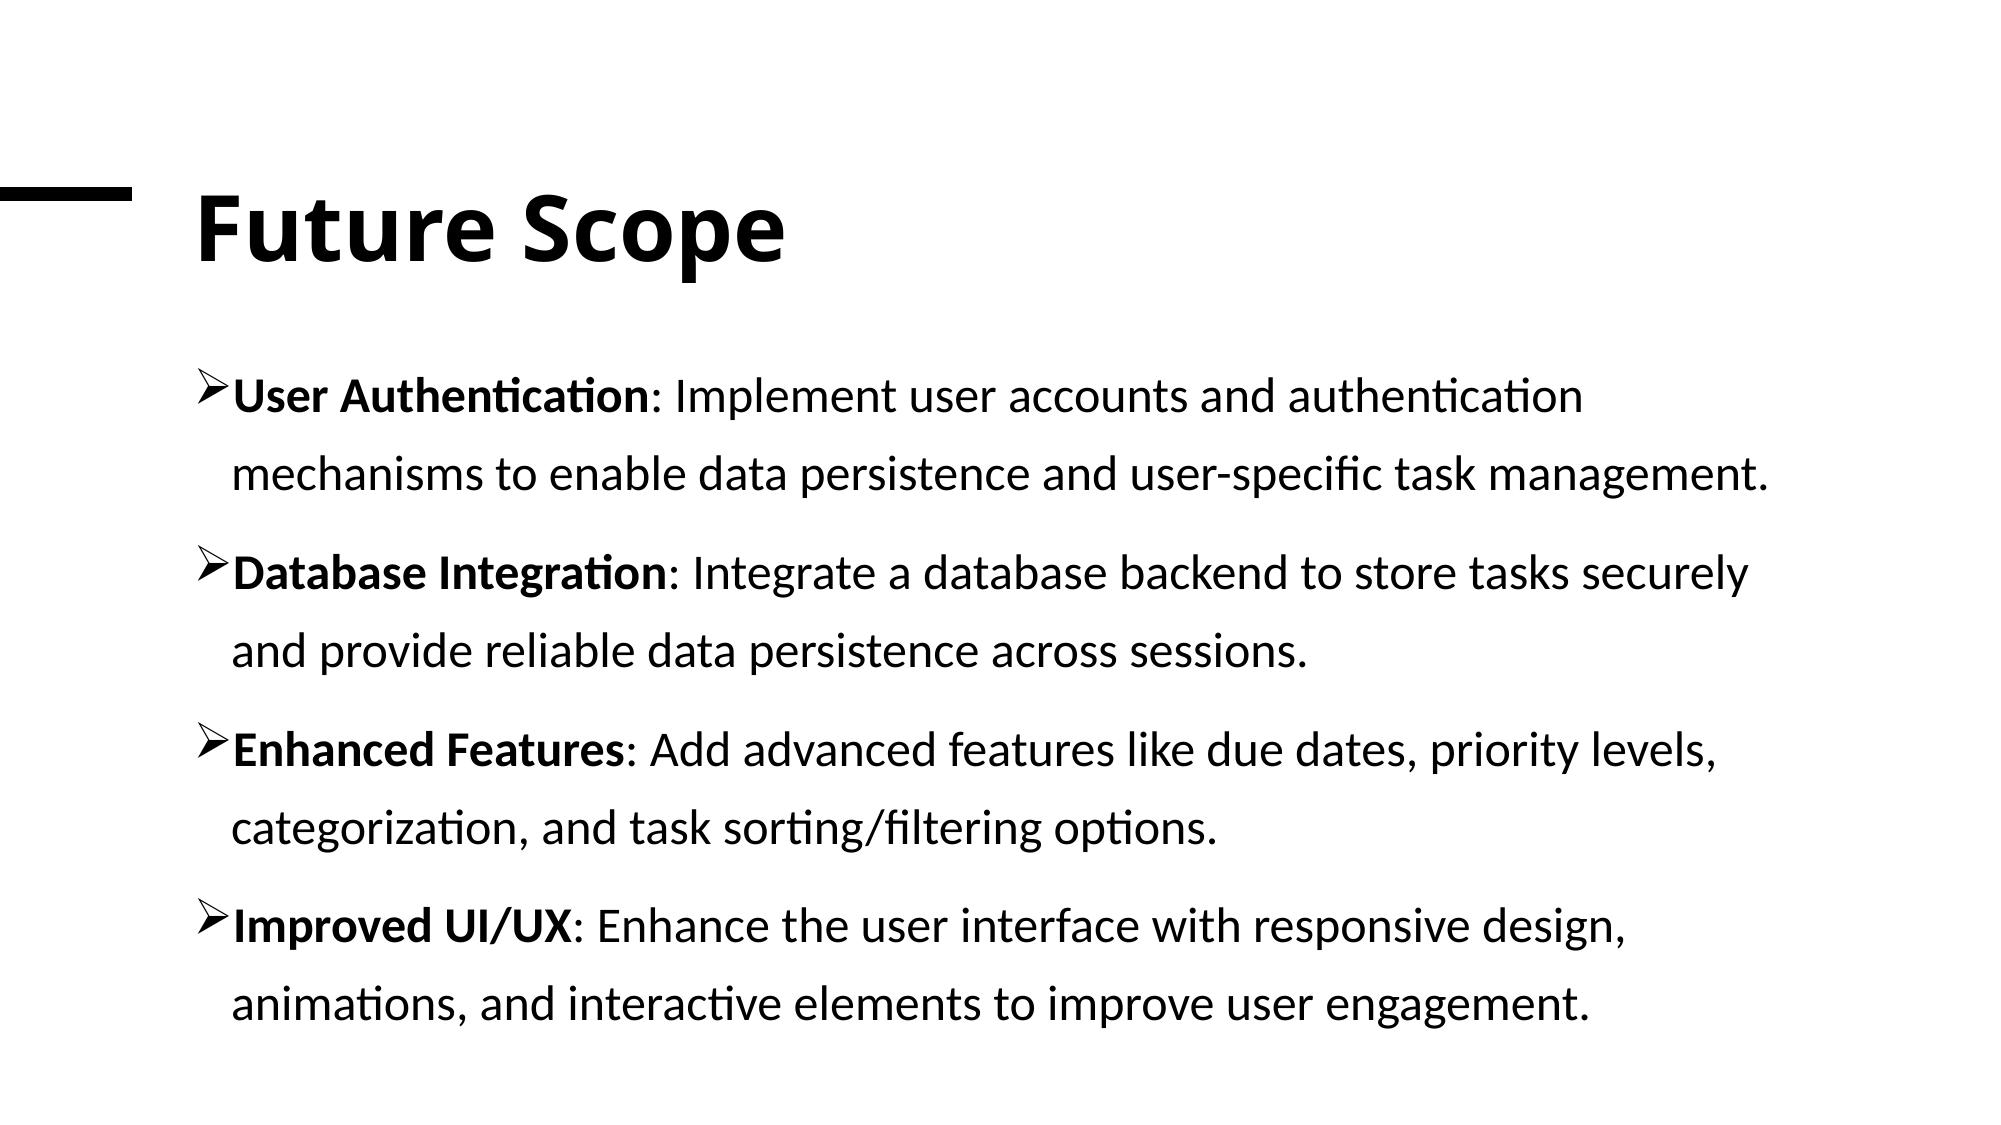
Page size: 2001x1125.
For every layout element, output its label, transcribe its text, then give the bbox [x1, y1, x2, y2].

title Future Scope [178, 178, 1807, 337]
list User Authentication: Implement user accounts and authentication mechanisms to enable data persistence and user-specific task management. Database Integration: Integrate a database backend to store tasks securely and provide reliable data persistence across sessions. Enhanced Features: Add advanced features like due dates, priority levels, categorization, and task sorting/filtering options. Improved UI/UX: Enhance the user interface with responsive design, animations, and interactive elements to improve user engagement. [178, 337, 1807, 1032]
